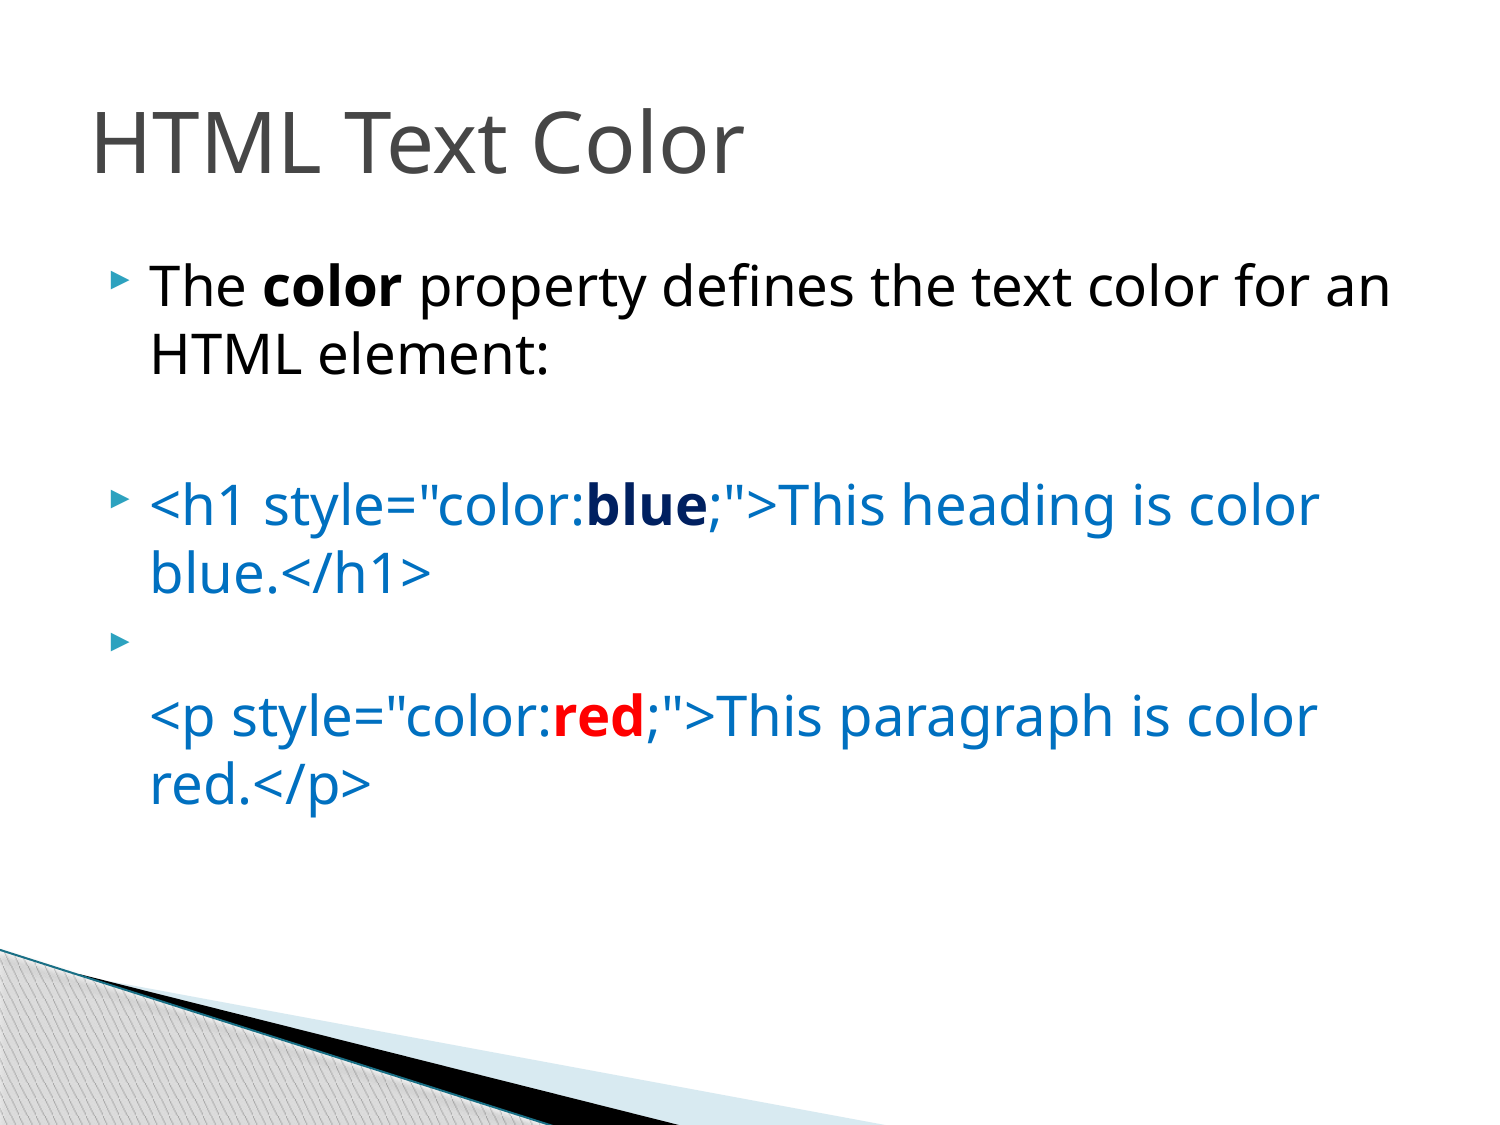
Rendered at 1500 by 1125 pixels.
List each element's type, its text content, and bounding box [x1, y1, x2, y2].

list The color property defines the text color for an HTML element: <h1 style="color:blue;">This heading is color blue.</h1> <p style="color:red;">This paragraph is color red.</p> [75, 243, 1425, 986]
title HTML Text Color [75, 45, 1425, 233]
